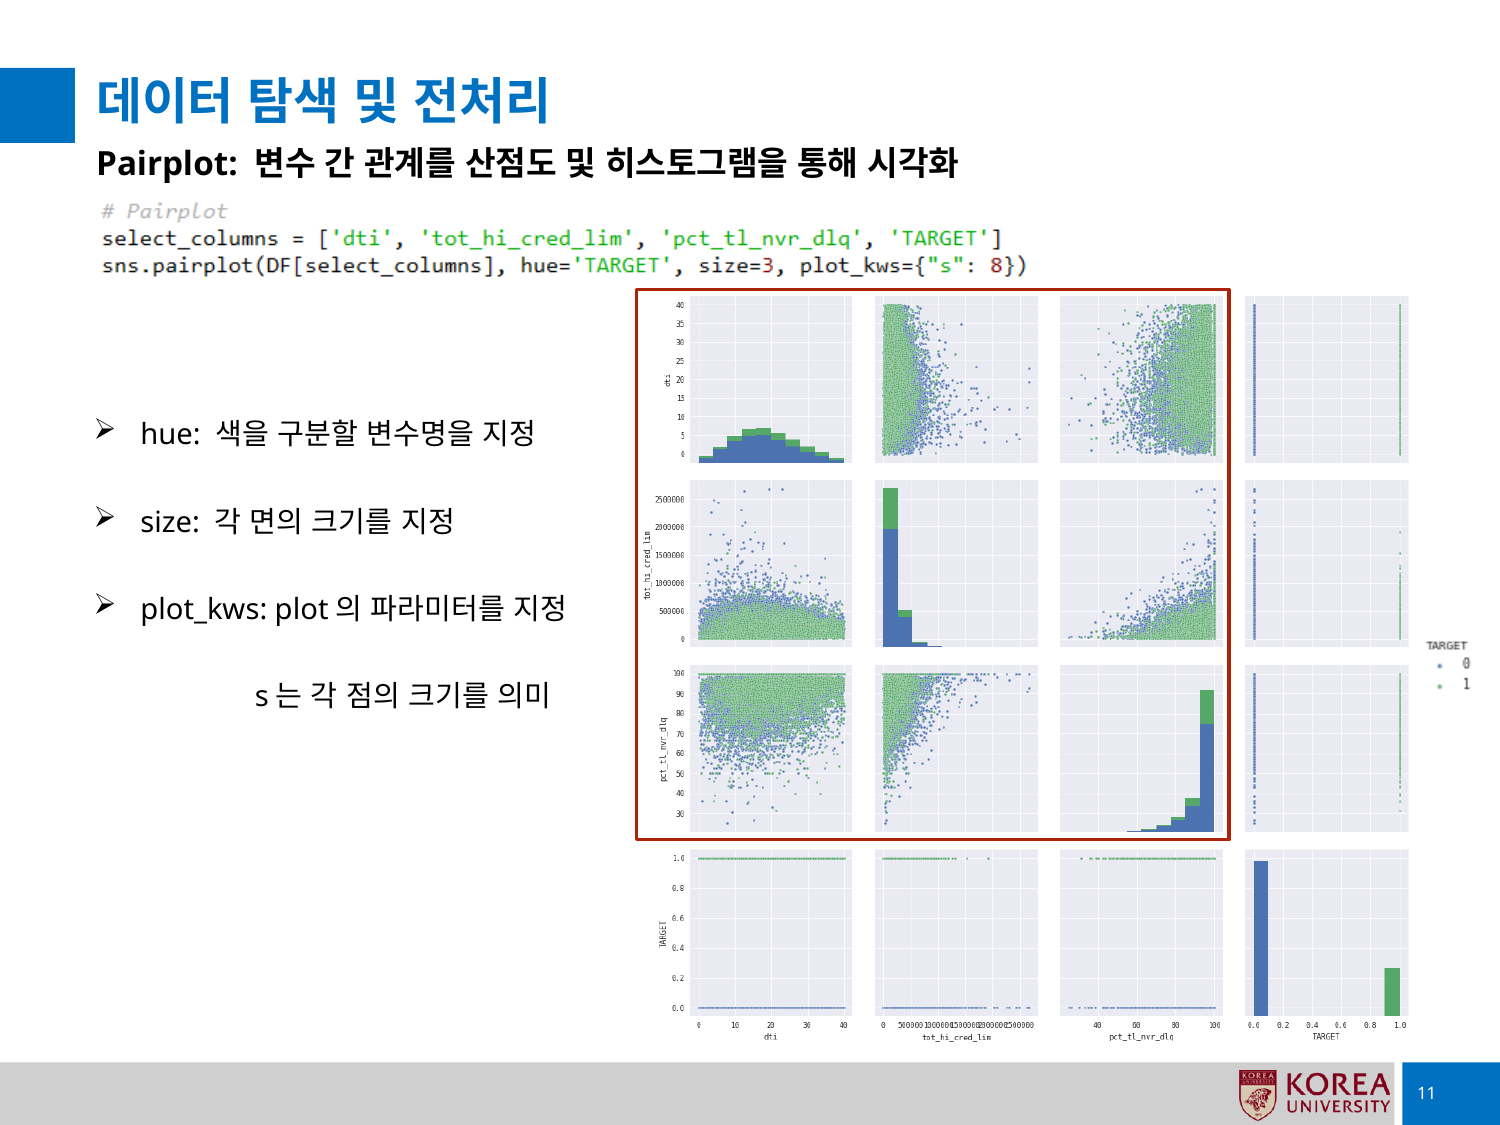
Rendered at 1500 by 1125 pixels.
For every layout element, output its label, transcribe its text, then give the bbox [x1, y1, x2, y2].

text_box hue: 색을 구분할 변수명을 지정 size: 각 면의 크기를 지정 plot_kws: plot의 파라미터를 지정 s는 각 점의 크기를 의미 [78, 355, 630, 720]
picture [1239, 1070, 1390, 1121]
title 데이터 탐색 및 전처리 [95, 75, 1449, 134]
picture [635, 289, 1479, 1048]
picture [95, 197, 1034, 282]
list Pairplot: 변수 간 관계를 산점도 및 히스토그램을 통해 시각화 [95, 141, 1449, 190]
